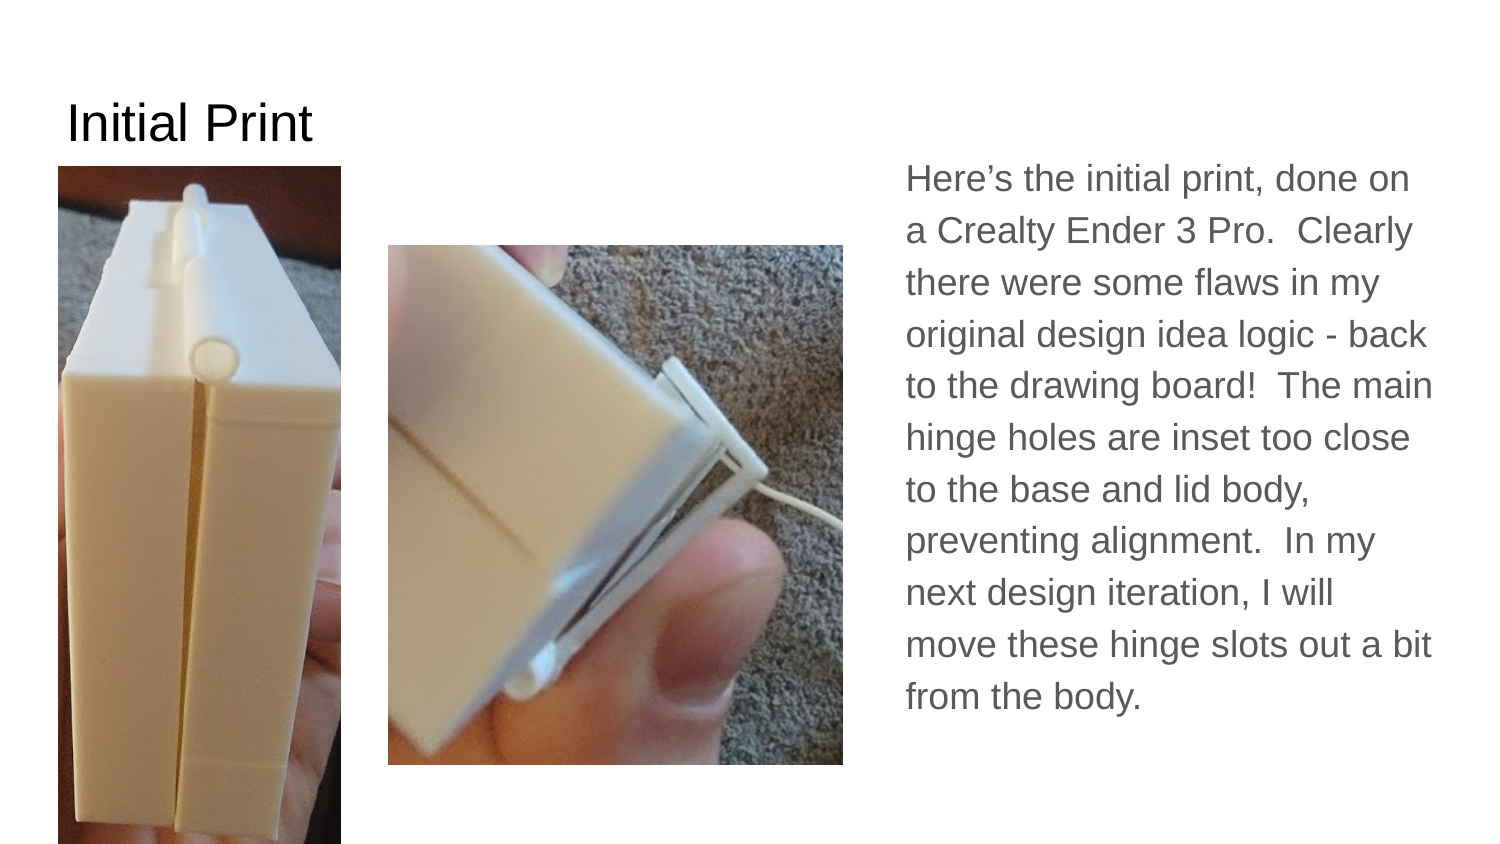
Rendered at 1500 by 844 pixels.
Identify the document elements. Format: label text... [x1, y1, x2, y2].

picture [58, 166, 342, 844]
title Initial Print [51, 72, 1449, 167]
picture [388, 245, 843, 765]
list Here’s the initial print, done on a Crealty Ender 3 Pro. Clearly there were some flaws in my original design idea logic - back to the drawing board! The main hinge holes are inset too close to the base and lid body, preventing alignment. In my next design iteration, I will move these hinge slots out a bit from the body. [890, 132, 1449, 819]
